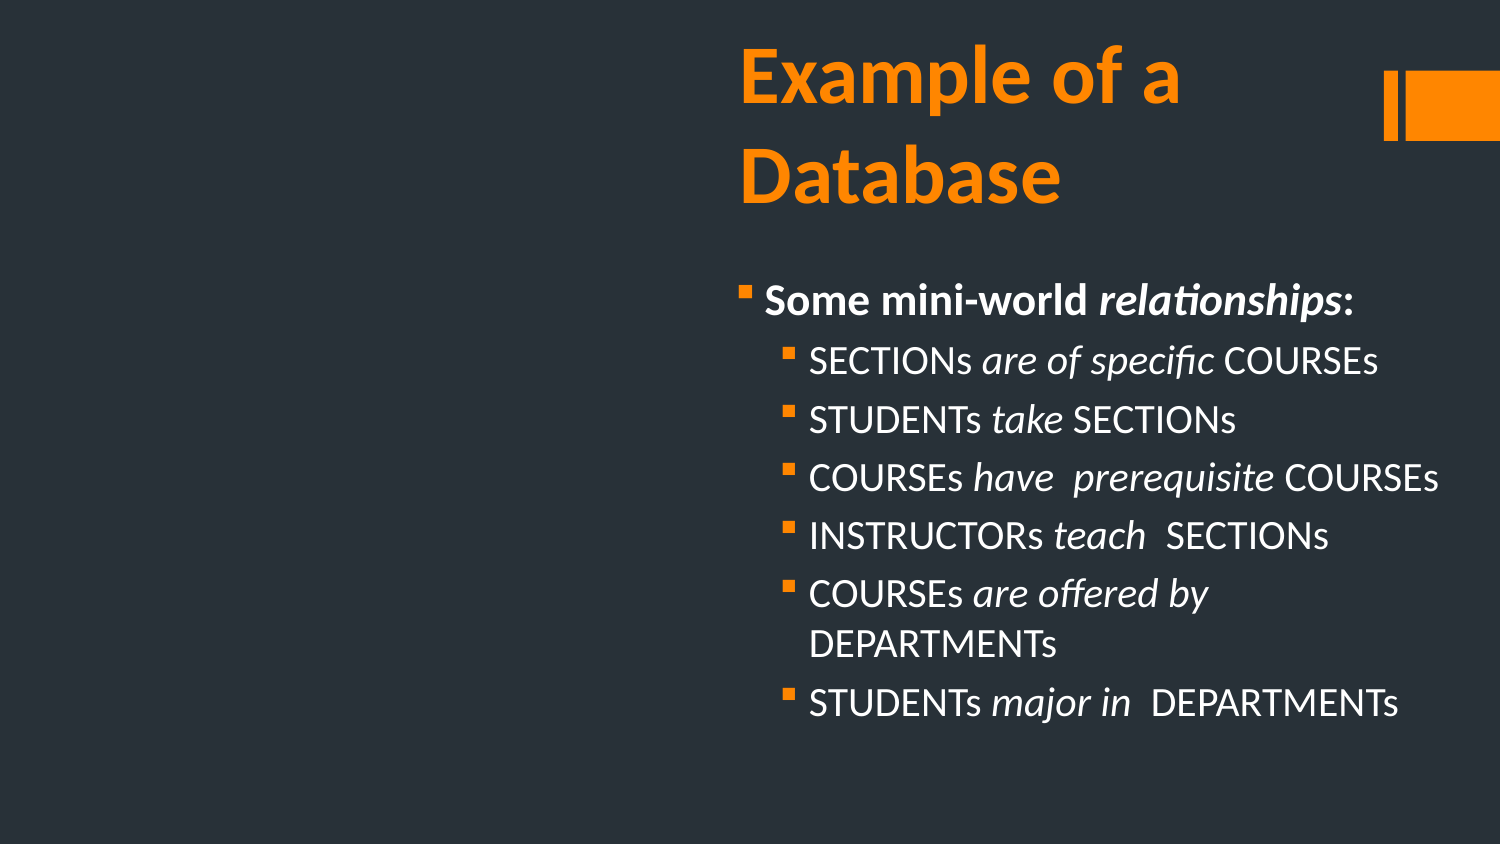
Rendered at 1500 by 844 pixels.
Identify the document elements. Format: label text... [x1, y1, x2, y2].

title Example of a Database [724, 164, 1475, 228]
list Some mini-world relationships: SECTIONs are of specific COURSEs STUDENTs take SECTIONs COURSEs have prerequisite COURSEs INSTRUCTORs teach SECTIONs COURSEs are offered by DEPARTMENTs STUDENTs major in DEPARTMENTs [712, 262, 1469, 742]
